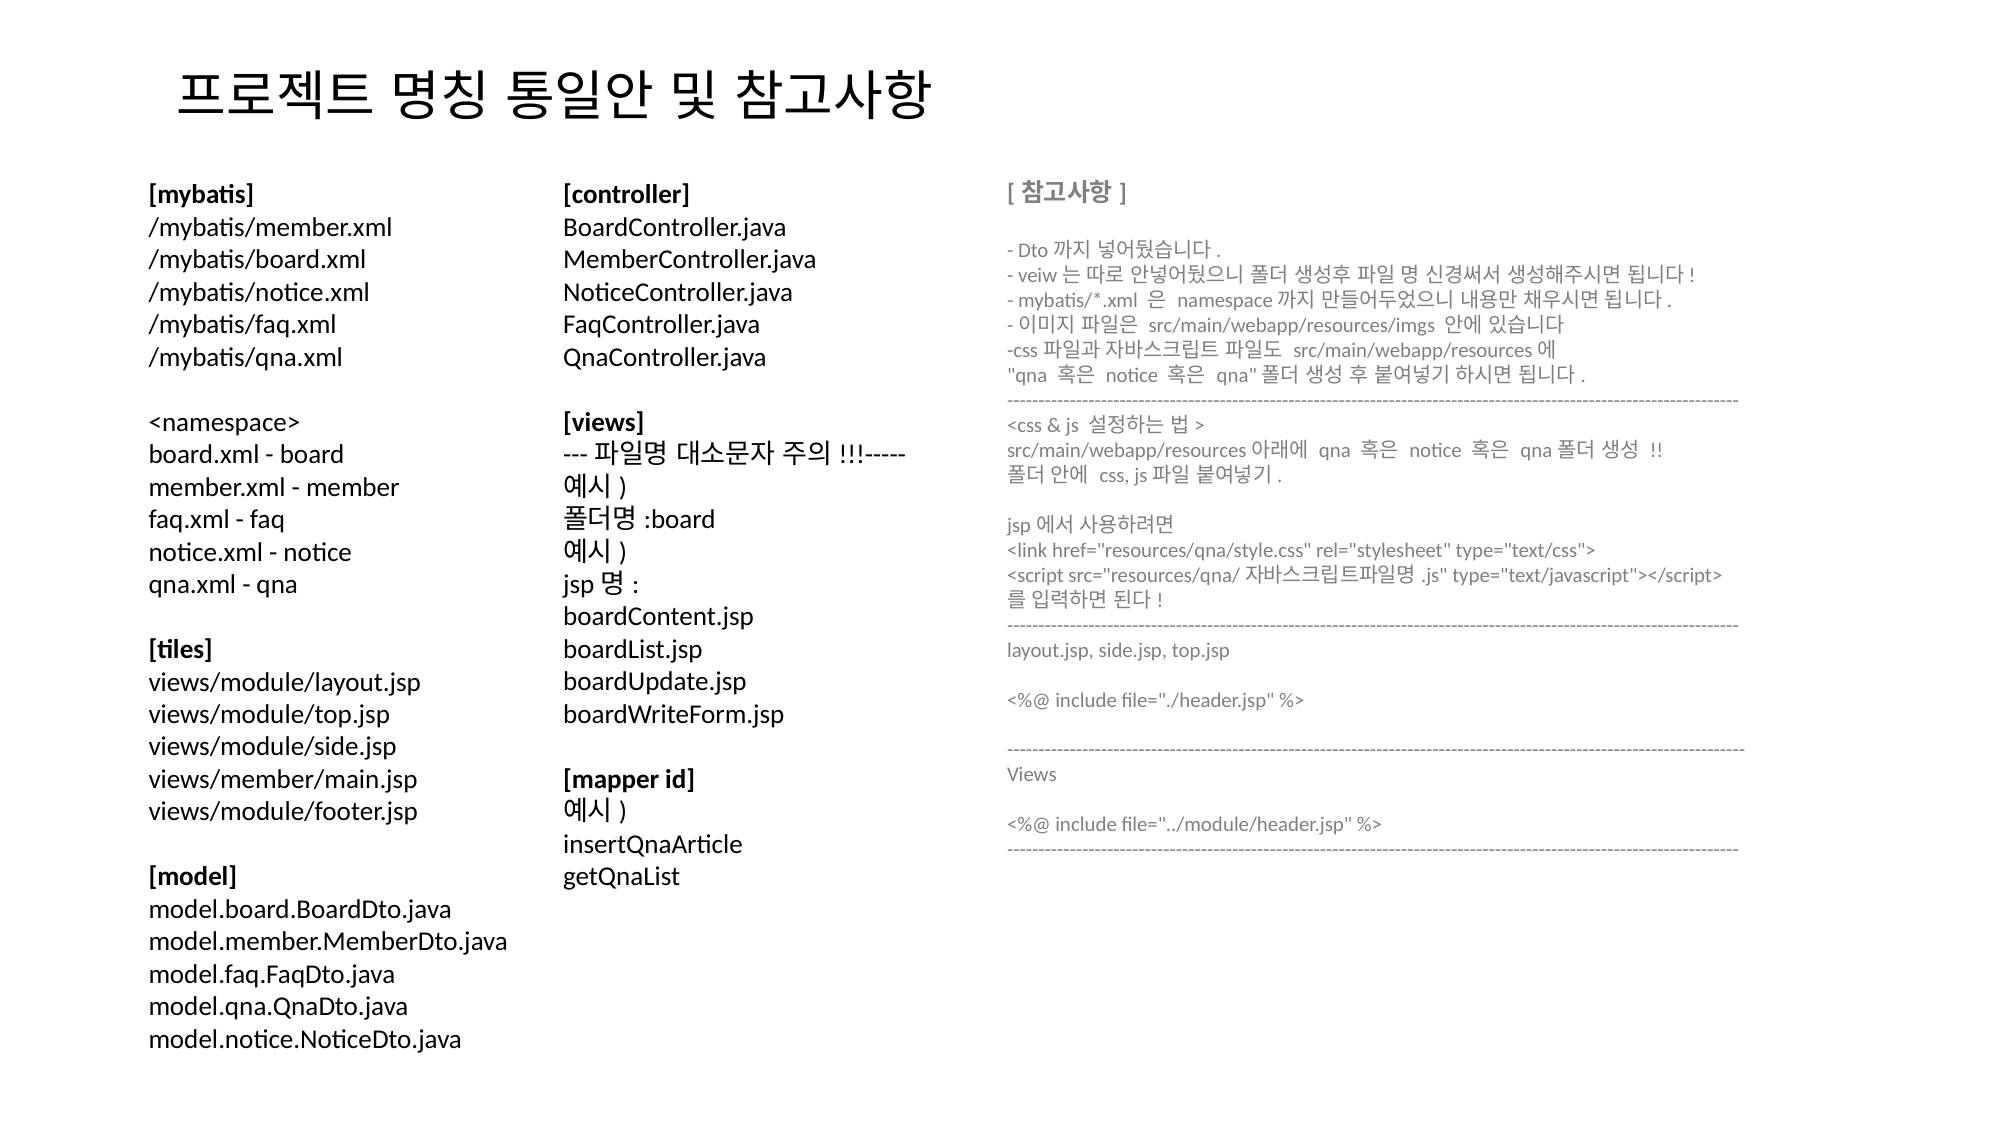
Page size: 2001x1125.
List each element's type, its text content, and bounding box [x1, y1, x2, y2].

text_box [mybatis] /mybatis/member.xml /mybatis/board.xml /mybatis/notice.xml /mybatis/faq.xml /mybatis/qna.xml <namespace> board.xml - board member.xml - member faq.xml - faq notice.xml - notice qna.xml - qna [tiles] views/module/layout.jsp views/module/top.jsp views/module/side.jsp views/member/main.jsp views/module/footer.jsp [model] model.board.BoardDto.java model.member.MemberDto.java model.faq.FaqDto.java model.qna.QnaDto.java model.notice.NoticeDto.java [133, 169, 544, 1086]
text_box [controller] BoardController.java MemberController.java NoticeController.java FaqController.java QnaController.java [views] ---파일명 대소문자 주의!!!----- 예시) 폴더명:board 예시) jsp명: boardContent.jsp boardList.jsp boardUpdate.jsp boardWriteForm.jsp [mapper id] 예시) insertQnaArticle getQnaList [548, 169, 921, 944]
text_box [참고사항] - Dto까지 넣어뒀습니다. - veiw는 따로 안넣어뒀으니 폴더 생성후 파일 명 신경써서 생성해주시면 됩니다! - mybatis/*.xml 은 namespace까지 만들어두었으니 내용만 채우시면 됩니다. -이미지 파일은 src/main/webapp/resources/imgs 안에 있습니다 -css파일과 자바스크립트 파일도 src/main/webapp/resources에 "qna 혹은 notice 혹은 qna"폴더 생성 후 붙여넣기 하시면 됩니다. --------------------------------------------------------------------------------------------------------------------- <css & js 설정하는 법> src/main/webapp/resources아래에 qna 혹은 notice 혹은 qna폴더 생성 !! 폴더 안에 css, js파일 붙여넣기. jsp에서 사용하려면 <link href="resources/qna/style.css" rel="stylesheet" type="text/css"> <script src="resources/qna/자바스크립트파일명.js" type="text/javascript"></script> 를 입력하면 된다! --------------------------------------------------------------------------------------------------------------------- layout.jsp, side.jsp, top.jsp <%@ include file="./header.jsp" %> ---------------------------------------------------------------------------------------------------------------------- Views <%@ include file="../module/header.jsp" %> --------------------------------------------------------------------------------------------------------------------- [992, 169, 1921, 869]
title 프로젝트 명칭 통일안 및 참고사항 [33, 53, 1077, 135]
